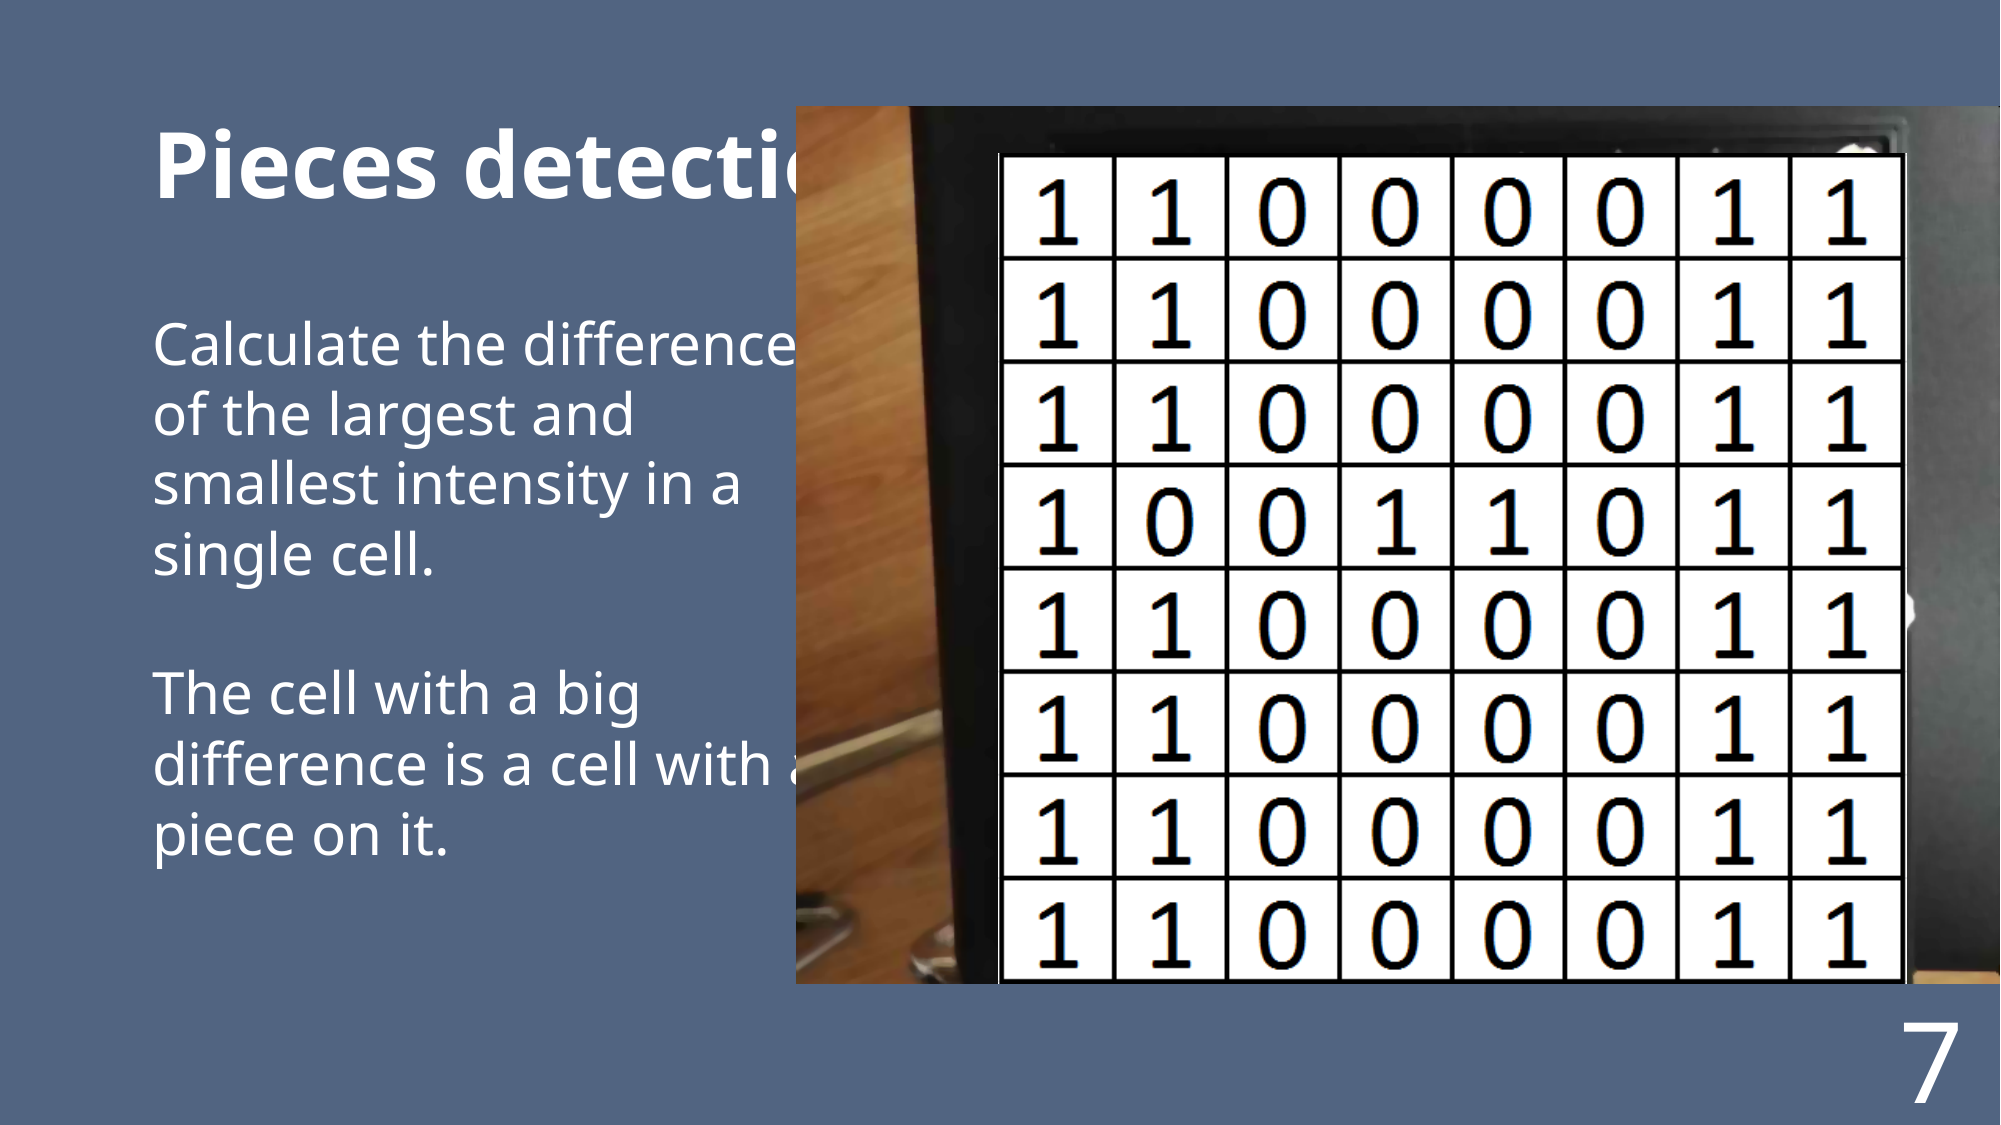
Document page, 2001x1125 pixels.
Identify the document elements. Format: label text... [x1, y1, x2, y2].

text_box Pieces detection [137, 59, 1863, 278]
text_box Calculate the difference of the largest and smallest intensity in a single cell. The cell with a big difference is a cell with a piece on it. [137, 299, 844, 1014]
text_box 7 [1881, 991, 1983, 1125]
picture [796, 106, 2000, 984]
